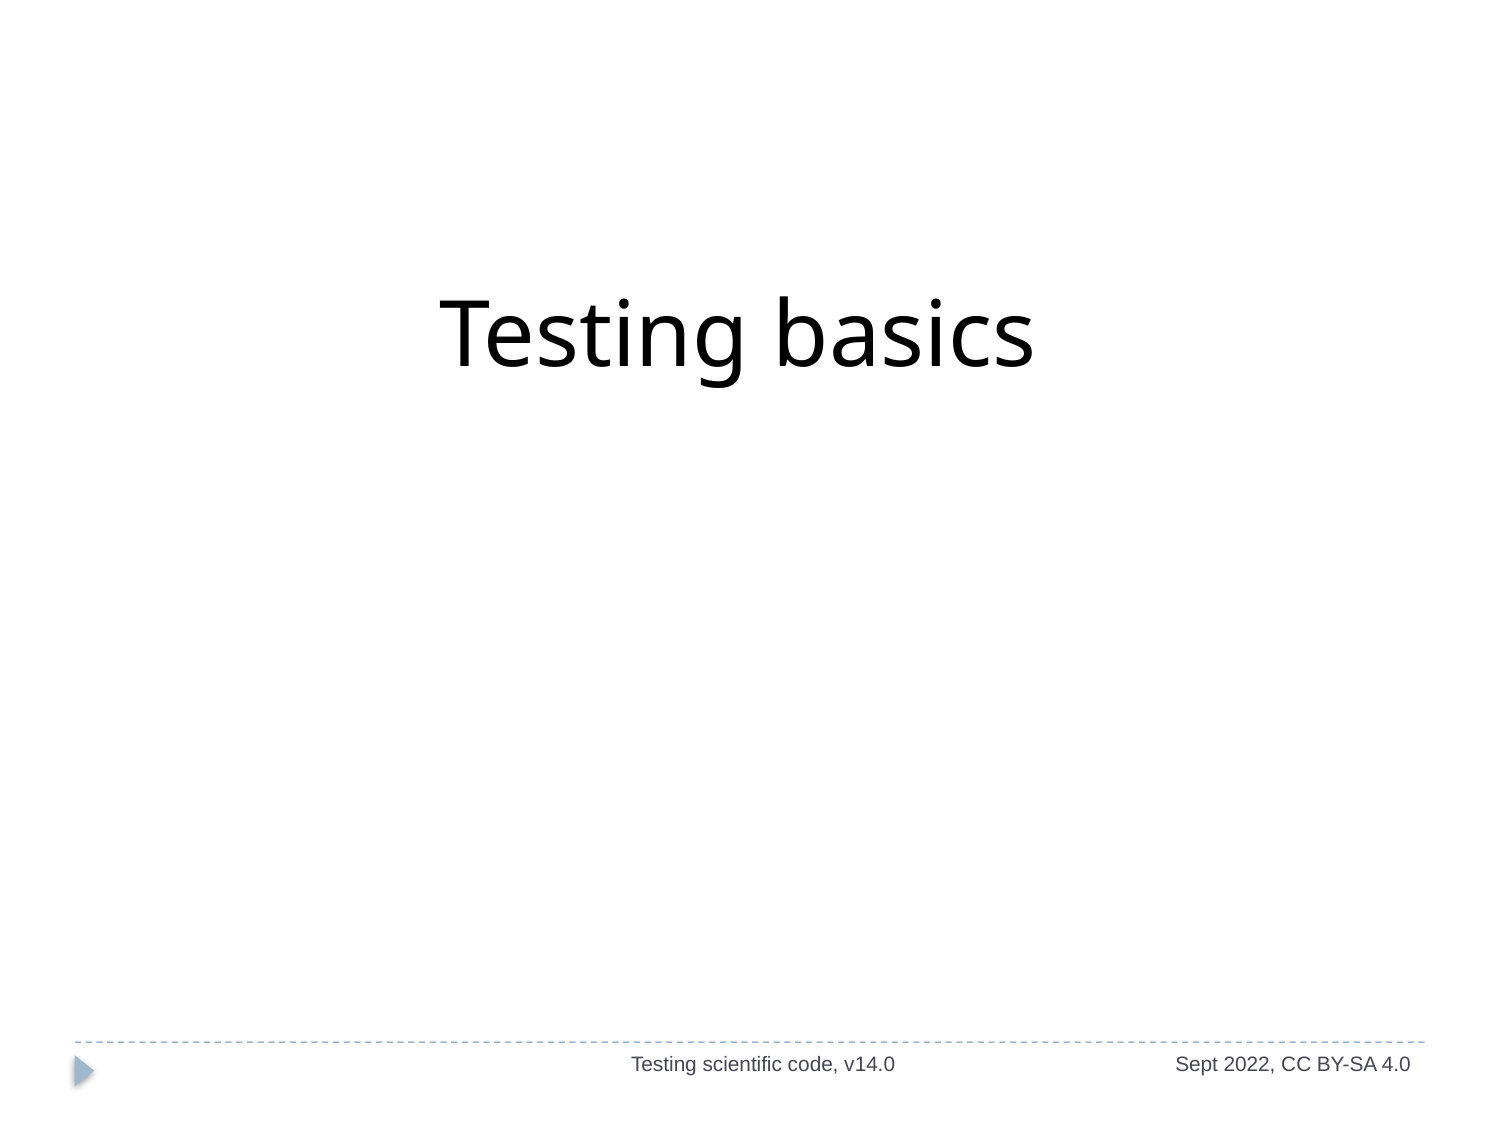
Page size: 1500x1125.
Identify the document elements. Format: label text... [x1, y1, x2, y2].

footer Testing scientific code, v14.0 [475, 1042, 1051, 1103]
text_box Testing basics [64, 267, 1412, 392]
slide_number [1051, 1042, 1426, 1103]
